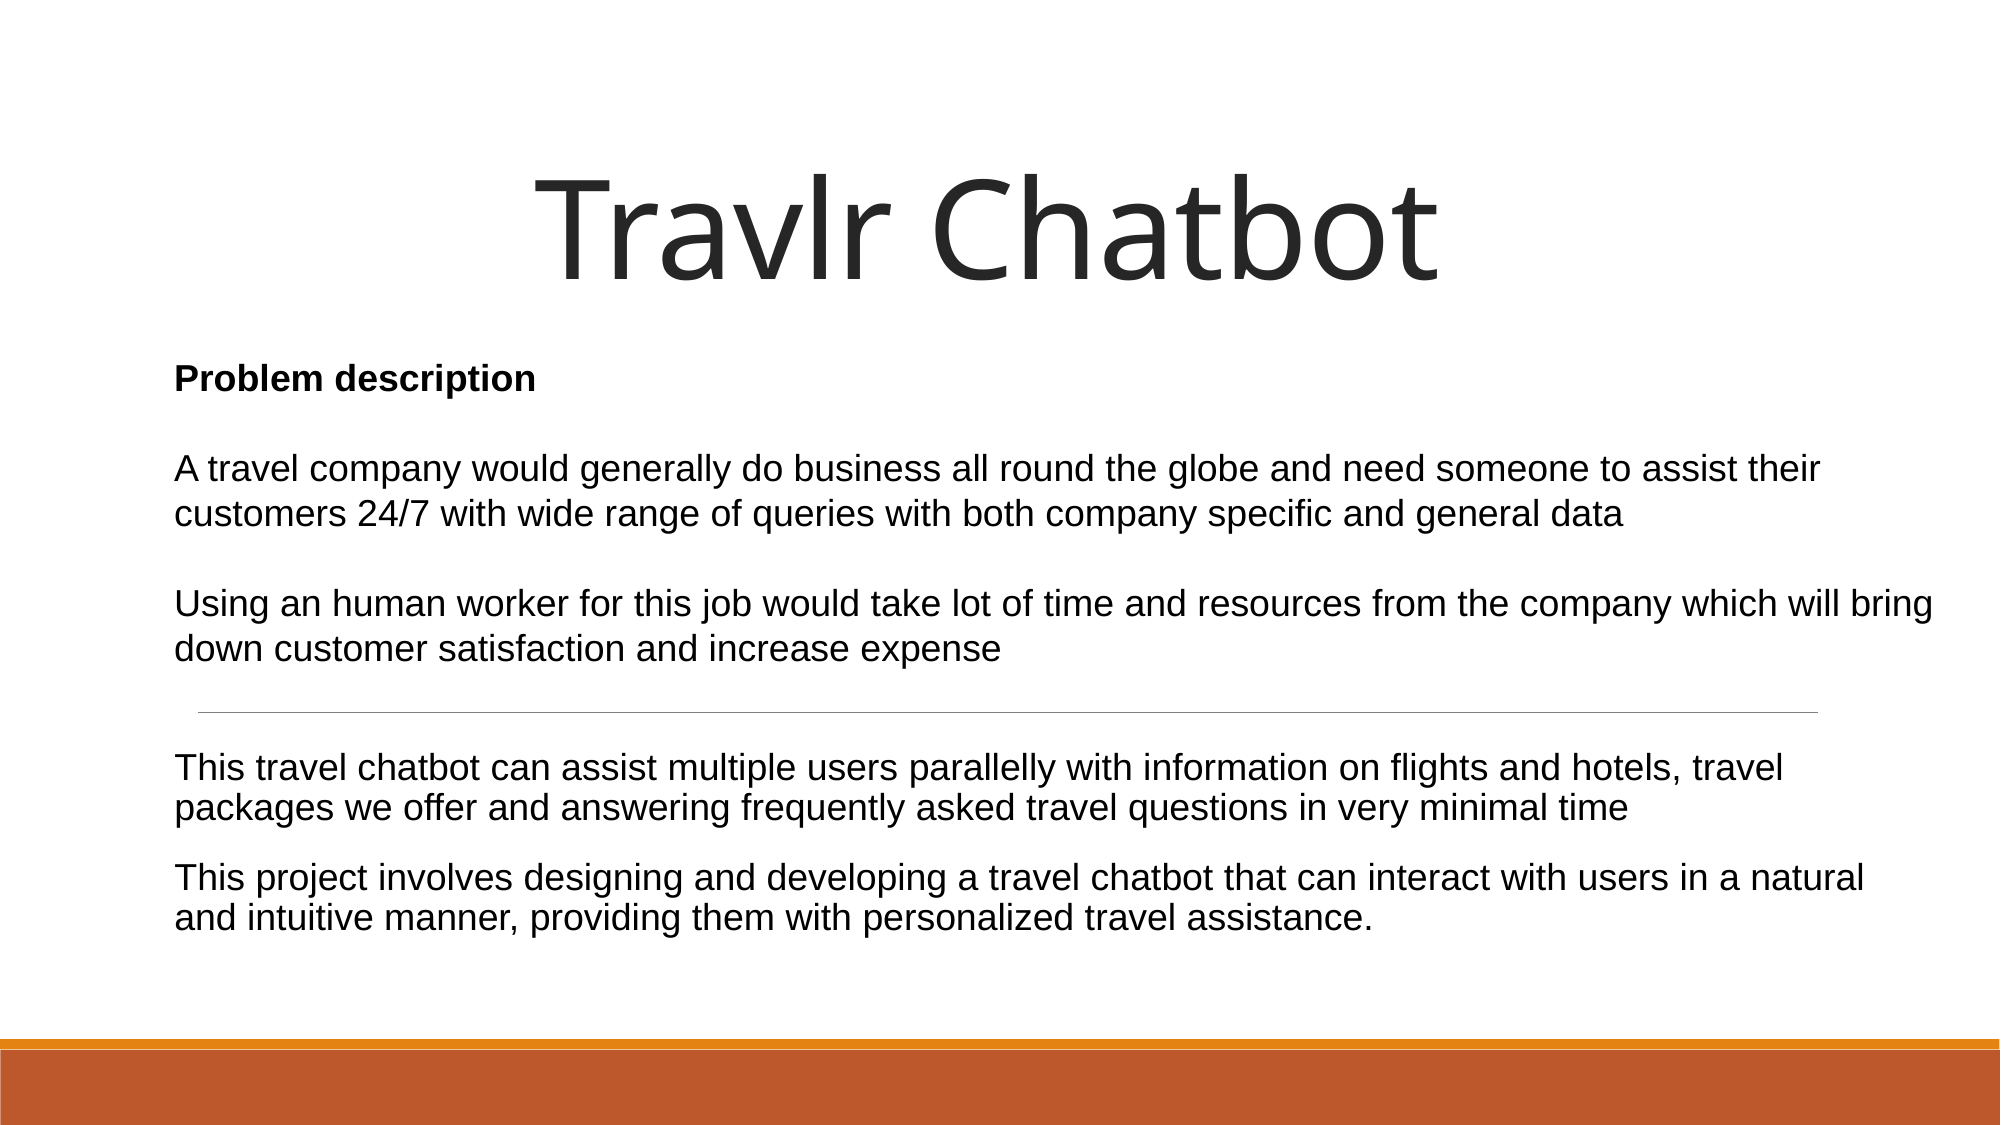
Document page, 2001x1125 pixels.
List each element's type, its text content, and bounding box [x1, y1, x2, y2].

text_box Problem description A travel company would generally do business all round the globe and need someone to assist their customers 24/7 with wide range of queries with both company specific and general data Using an human worker for this job would take lot of time and resources from the company which will bring down customer satisfaction and increase expense [159, 346, 1953, 676]
title Travlr Chatbot [519, 64, 1481, 316]
subtitle This travel chatbot can assist multiple users parallelly with information on flights and hotels, travel packages we offer and answering frequently asked travel questions in very minimal time This project involves designing and developing a travel chatbot that can interact with users in a natural and intuitive manner, providing them with personalized travel assistance. [159, 676, 1934, 1061]
